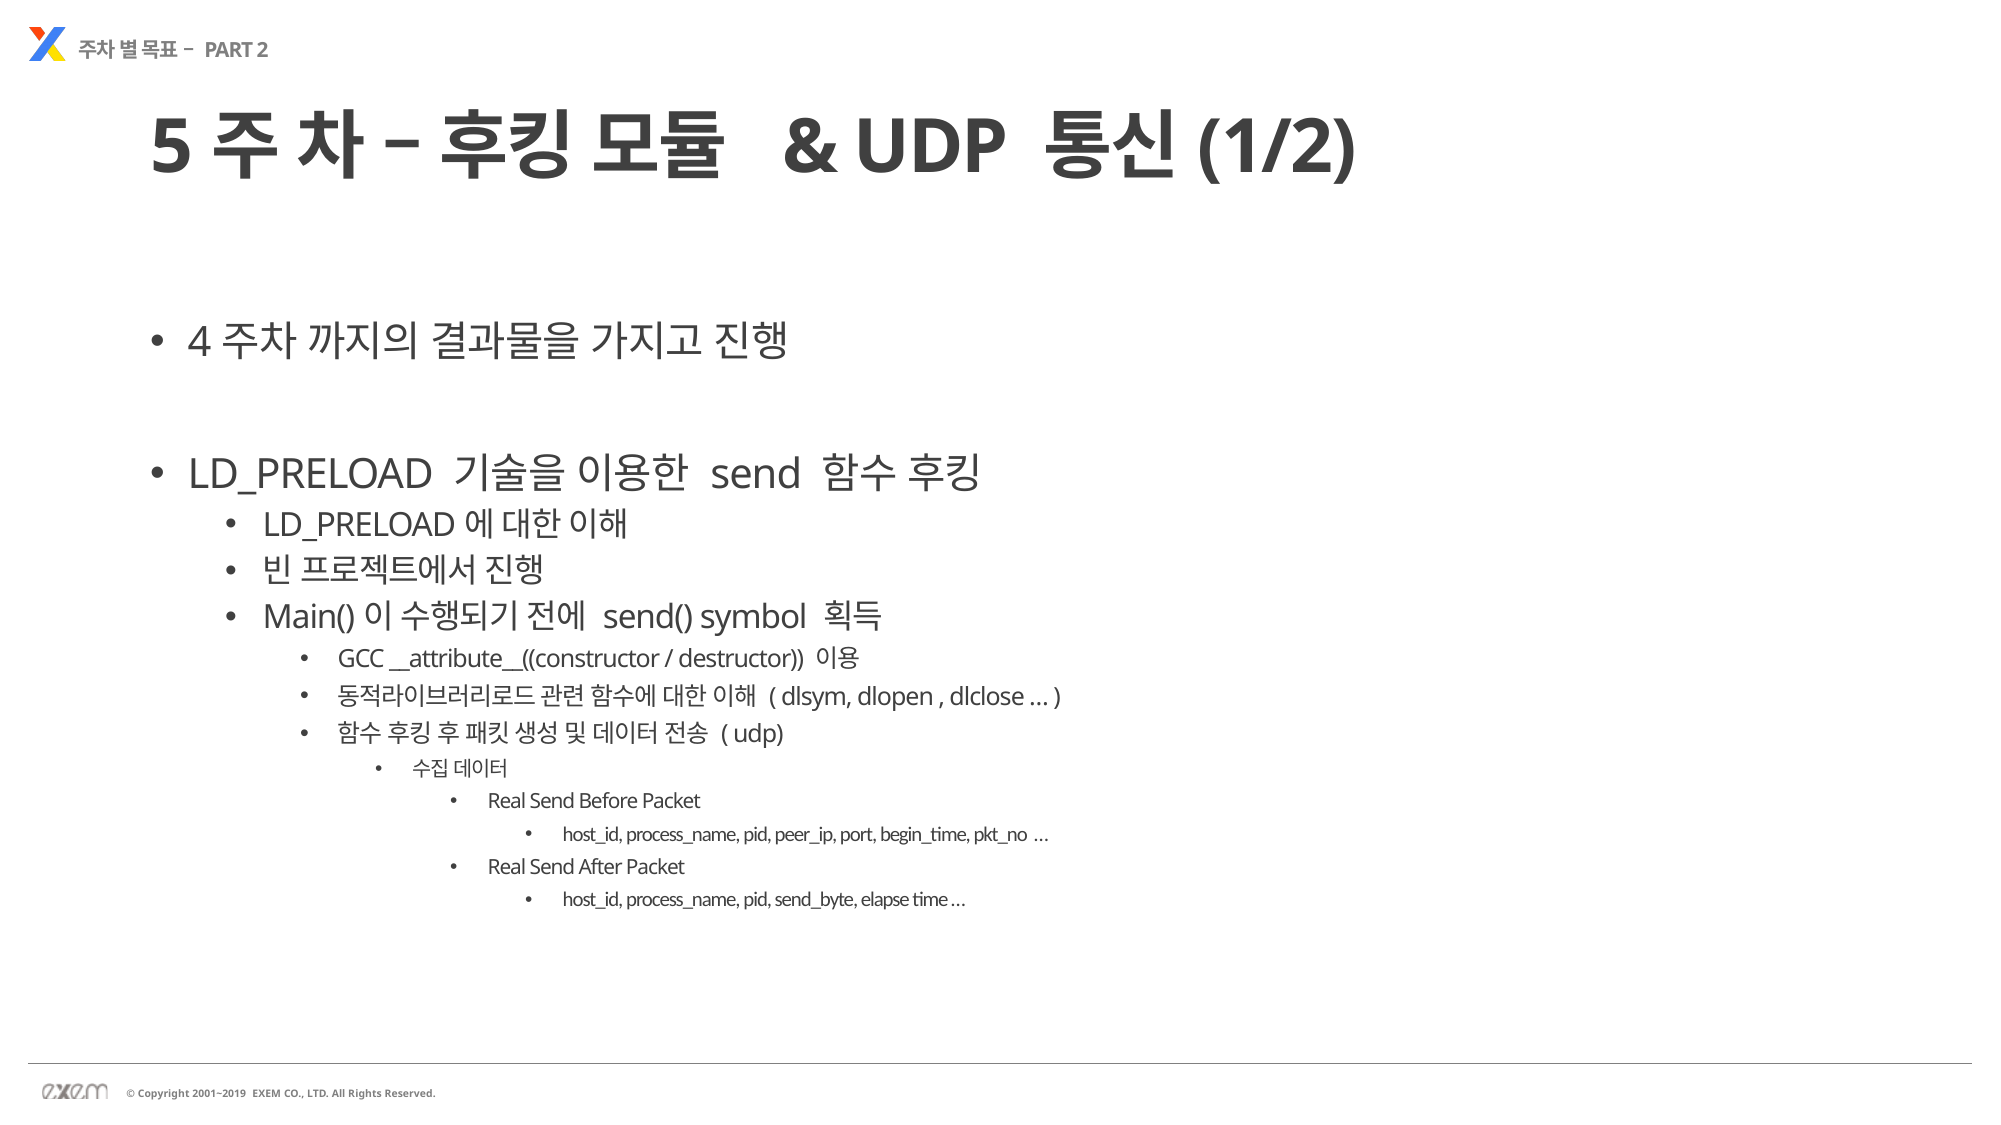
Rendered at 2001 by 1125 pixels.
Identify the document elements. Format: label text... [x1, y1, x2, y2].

picture [29, 27, 66, 61]
list 주차 별 목표 – PART 2 [63, 32, 415, 67]
text_box 4주차 까지의 결과물을 가지고 진행 LD_PRELOAD 기술을 이용한 send 함수 후킹 LD_PRELOAD에 대한 이해 빈 프로젝트에서 진행 Main()이 수행되기 전에 send() symbol 획득 GCC __attribute__((constructor / destructor)) 이용 동적라이브러리로드 관련 함수에 대한 이해 ( dlsym, dlopen , dlclose … ) 함수 후킹 후 패킷 생성 및 데이터 전송 ( udp) 수집 데이터 Real Send Before Packet host_id, process_name, pid, peer_ip, port, begin_time, pkt_no … Real Send After Packet host_id, process_name, pid, send_byte, elapse time … [135, 241, 1879, 1032]
text_box 5주 차 – 후킹 모듈 & UDP 통신(1/2) [135, 85, 1826, 211]
